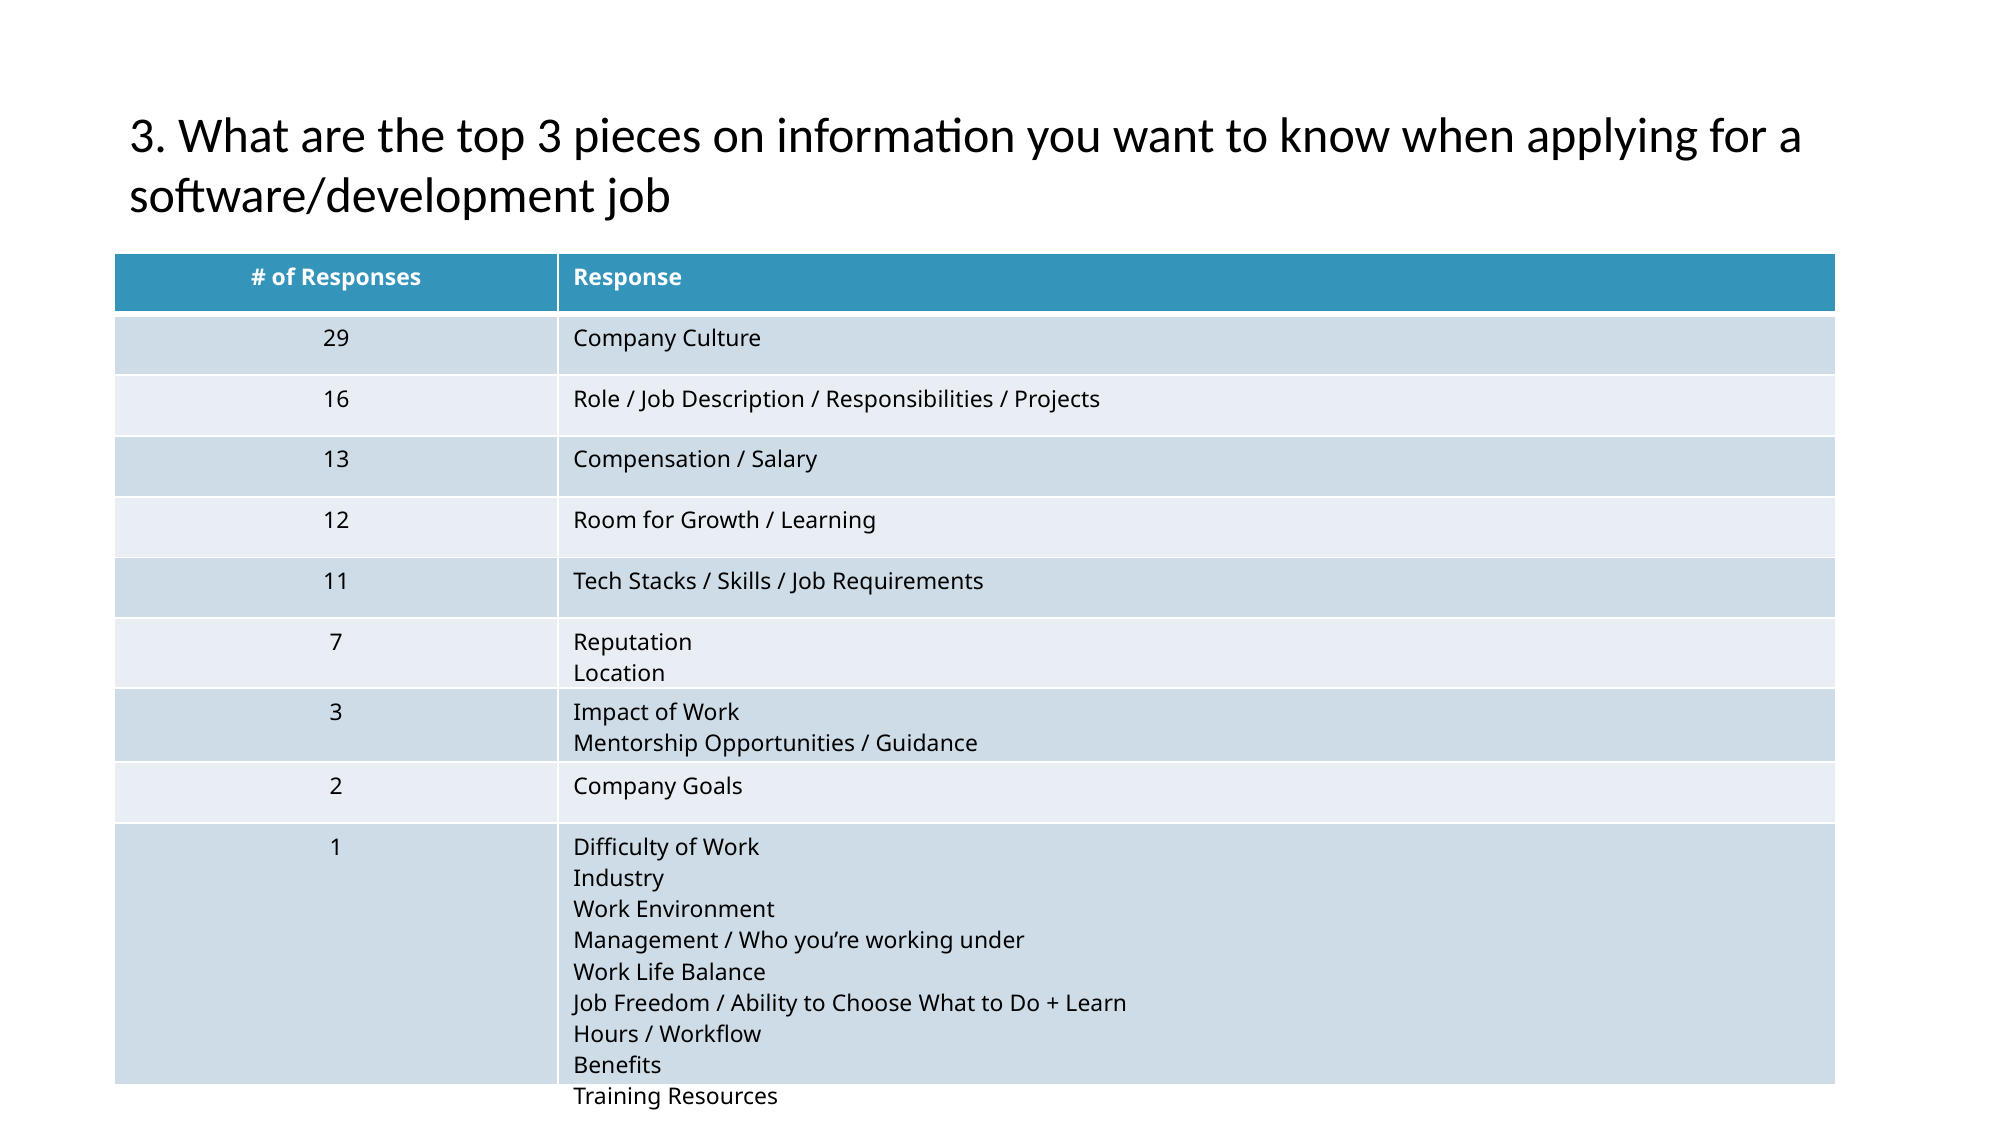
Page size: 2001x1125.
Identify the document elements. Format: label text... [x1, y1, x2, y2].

table_cell 16 [115, 376, 557, 435]
table_cell 29 [115, 317, 557, 374]
table_header # of Responses [115, 254, 557, 311]
table_cell Compensation / Salary [559, 437, 1835, 496]
table_cell Reputation Location [559, 619, 1835, 687]
table_cell 7 [115, 619, 557, 687]
table_cell 12 [115, 498, 557, 557]
table_cell Room for Growth / Learning [559, 498, 1835, 557]
table_cell 3 [115, 689, 557, 761]
table_header Response [559, 254, 1835, 311]
table_cell 2 [115, 763, 557, 822]
text_box 3. What are the top 3 pieces on information you want to know when applying for a software/development job [114, 95, 1836, 231]
table_cell 1 [115, 824, 557, 1084]
table_cell 13 [115, 437, 557, 496]
table_cell Tech Stacks / Skills / Job Requirements [559, 558, 1835, 617]
table_cell Impact of Work Mentorship Opportunities / Guidance [559, 689, 1835, 761]
table_cell 11 [115, 558, 557, 617]
table_cell Company Culture [559, 317, 1835, 374]
table_cell Difficulty of Work Industry Work Environment Management / Who you’re working under Work Life Balance Job Freedom / Ability to Choose What to Do + Learn Hours / Workflow Benefits Training Resources [559, 824, 1835, 1084]
table_cell Role / Job Description / Responsibilities / Projects [559, 376, 1835, 435]
table_cell Company Goals [559, 763, 1835, 822]
